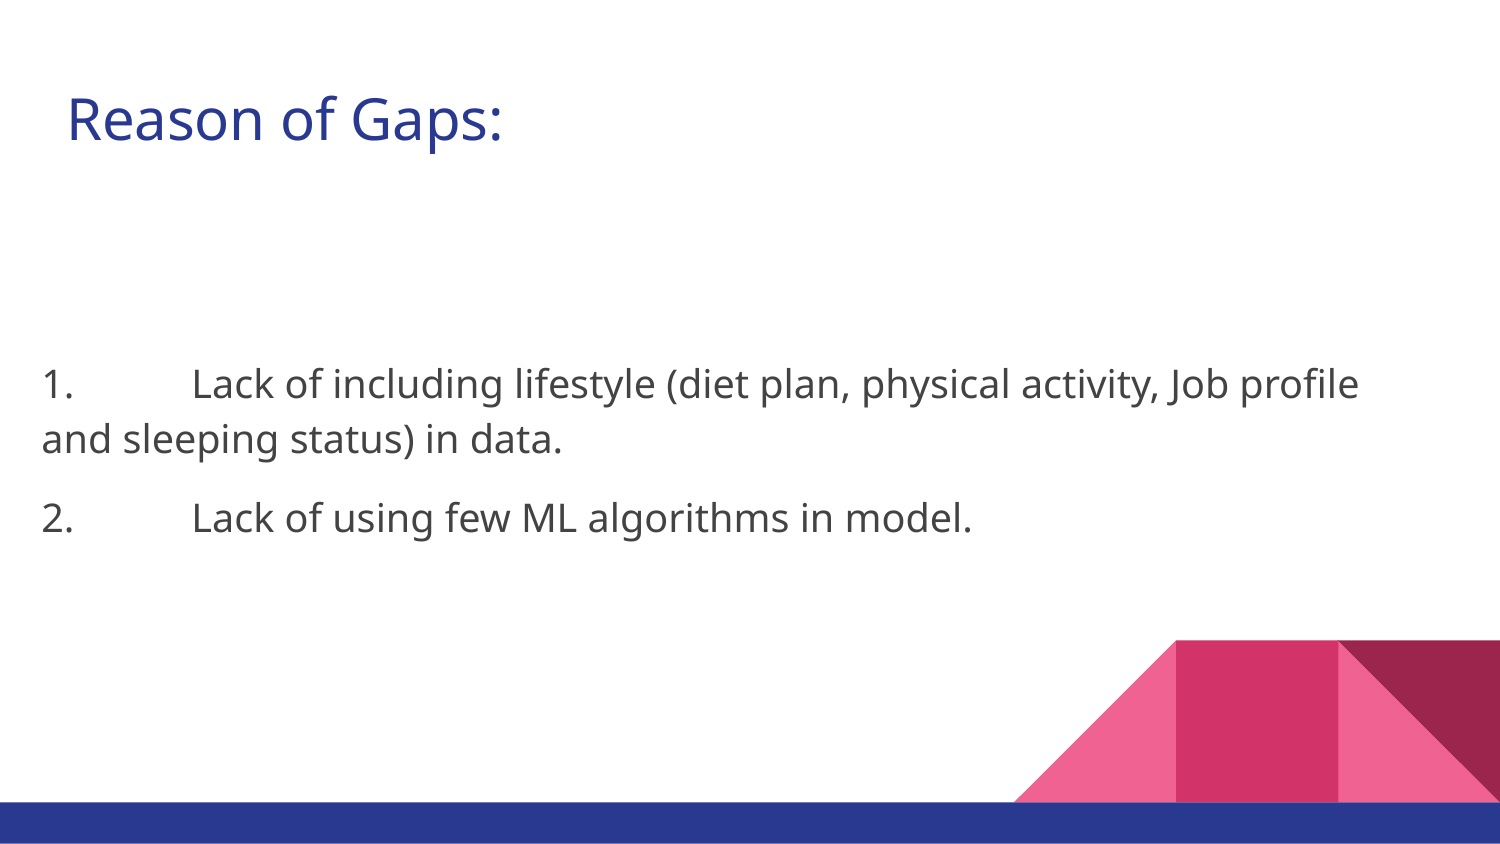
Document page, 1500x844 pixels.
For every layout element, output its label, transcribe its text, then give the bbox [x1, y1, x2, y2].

title Reason of Gaps: [51, 67, 1449, 167]
list 1. Lack of including lifestyle (diet plan, physical activity, Job profile and sleeping status) in data. 2. Lack of using few ML algorithms in model. [26, 185, 1425, 733]
